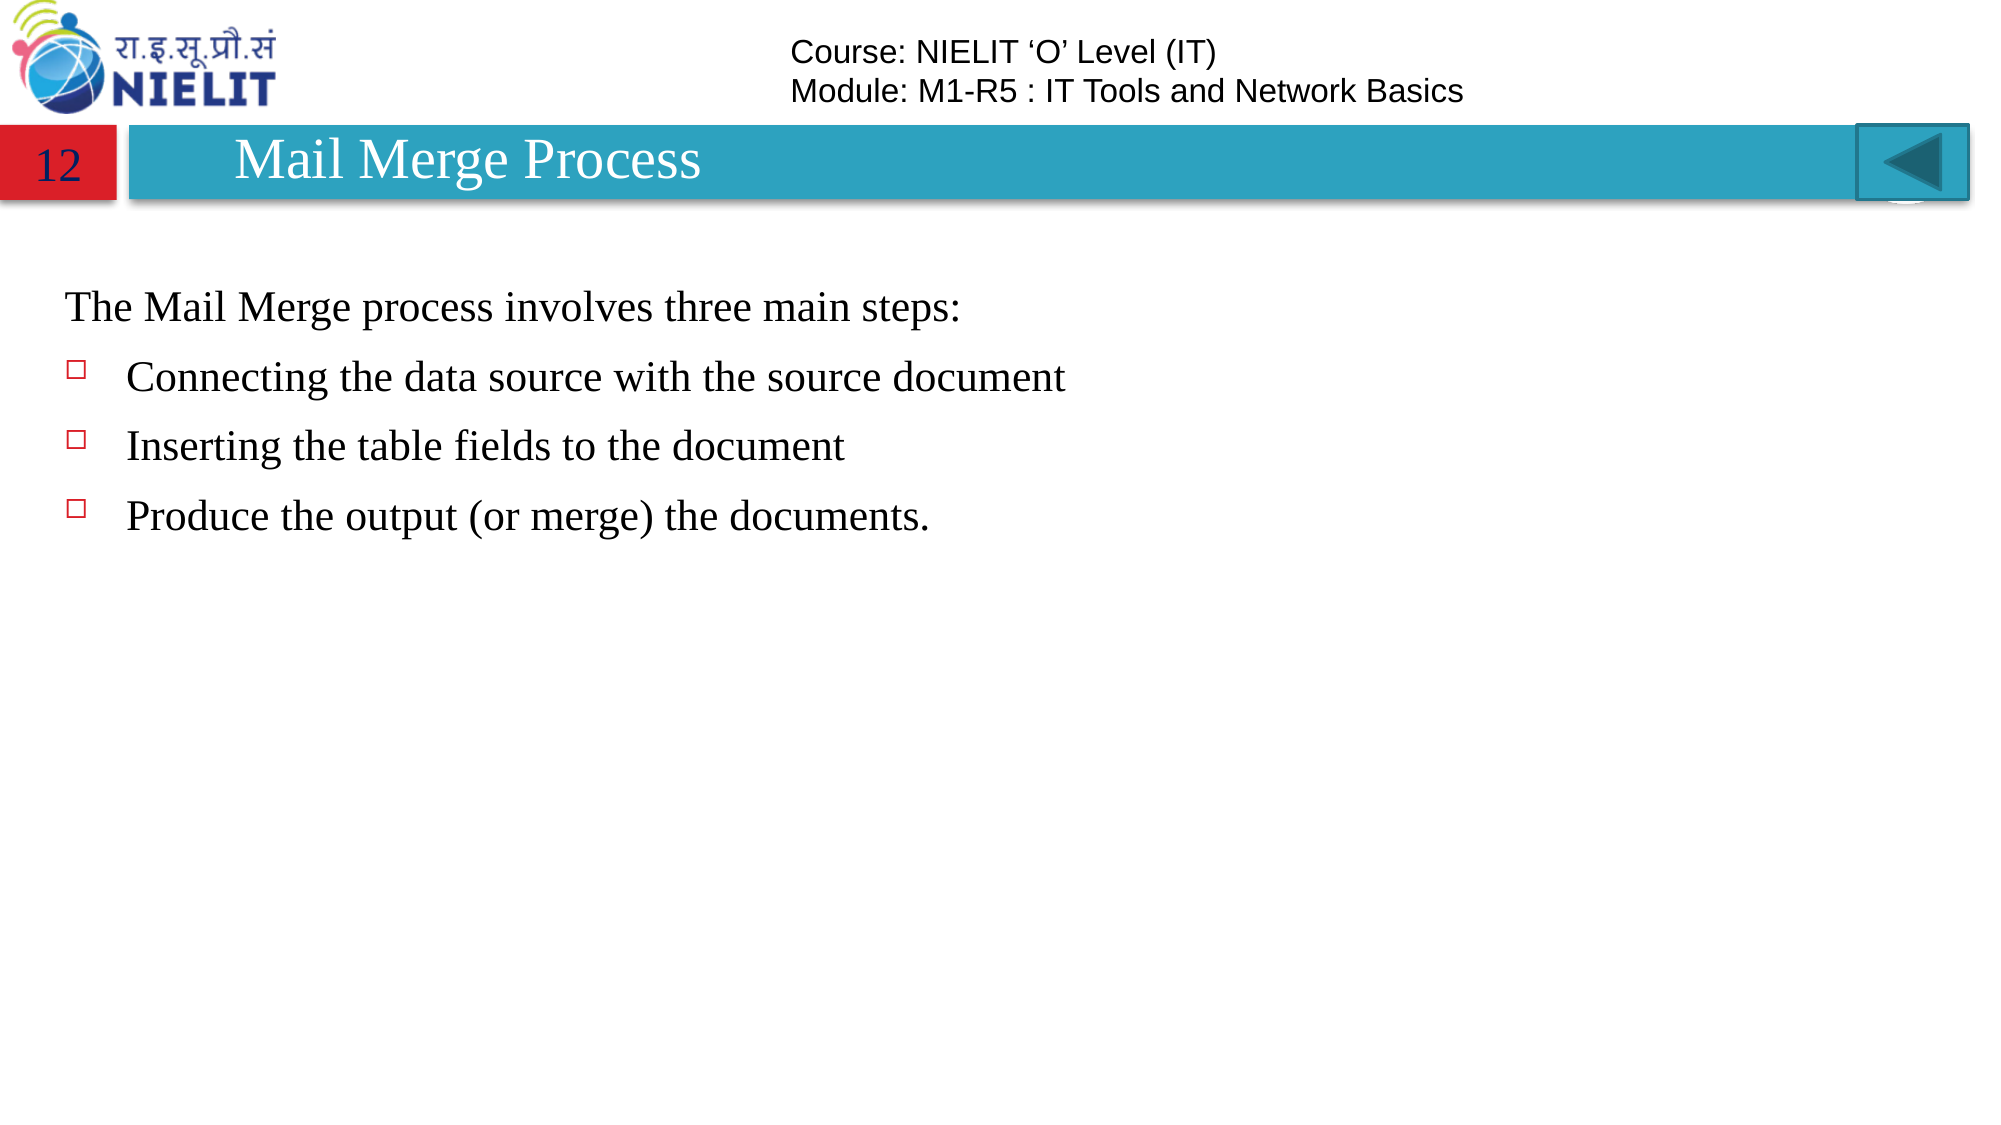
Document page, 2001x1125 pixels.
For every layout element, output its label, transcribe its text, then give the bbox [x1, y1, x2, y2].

picture [12, 0, 276, 114]
slide_number 12 [0, 125, 117, 200]
list The Mail Merge process involves three main steps: Connecting the data source with the source document Inserting the table fields to the document Produce the output (or merge) the documents. [46, 199, 1969, 1005]
title Mail Merge Process [216, 125, 1969, 199]
picture [307, 10, 1891, 121]
